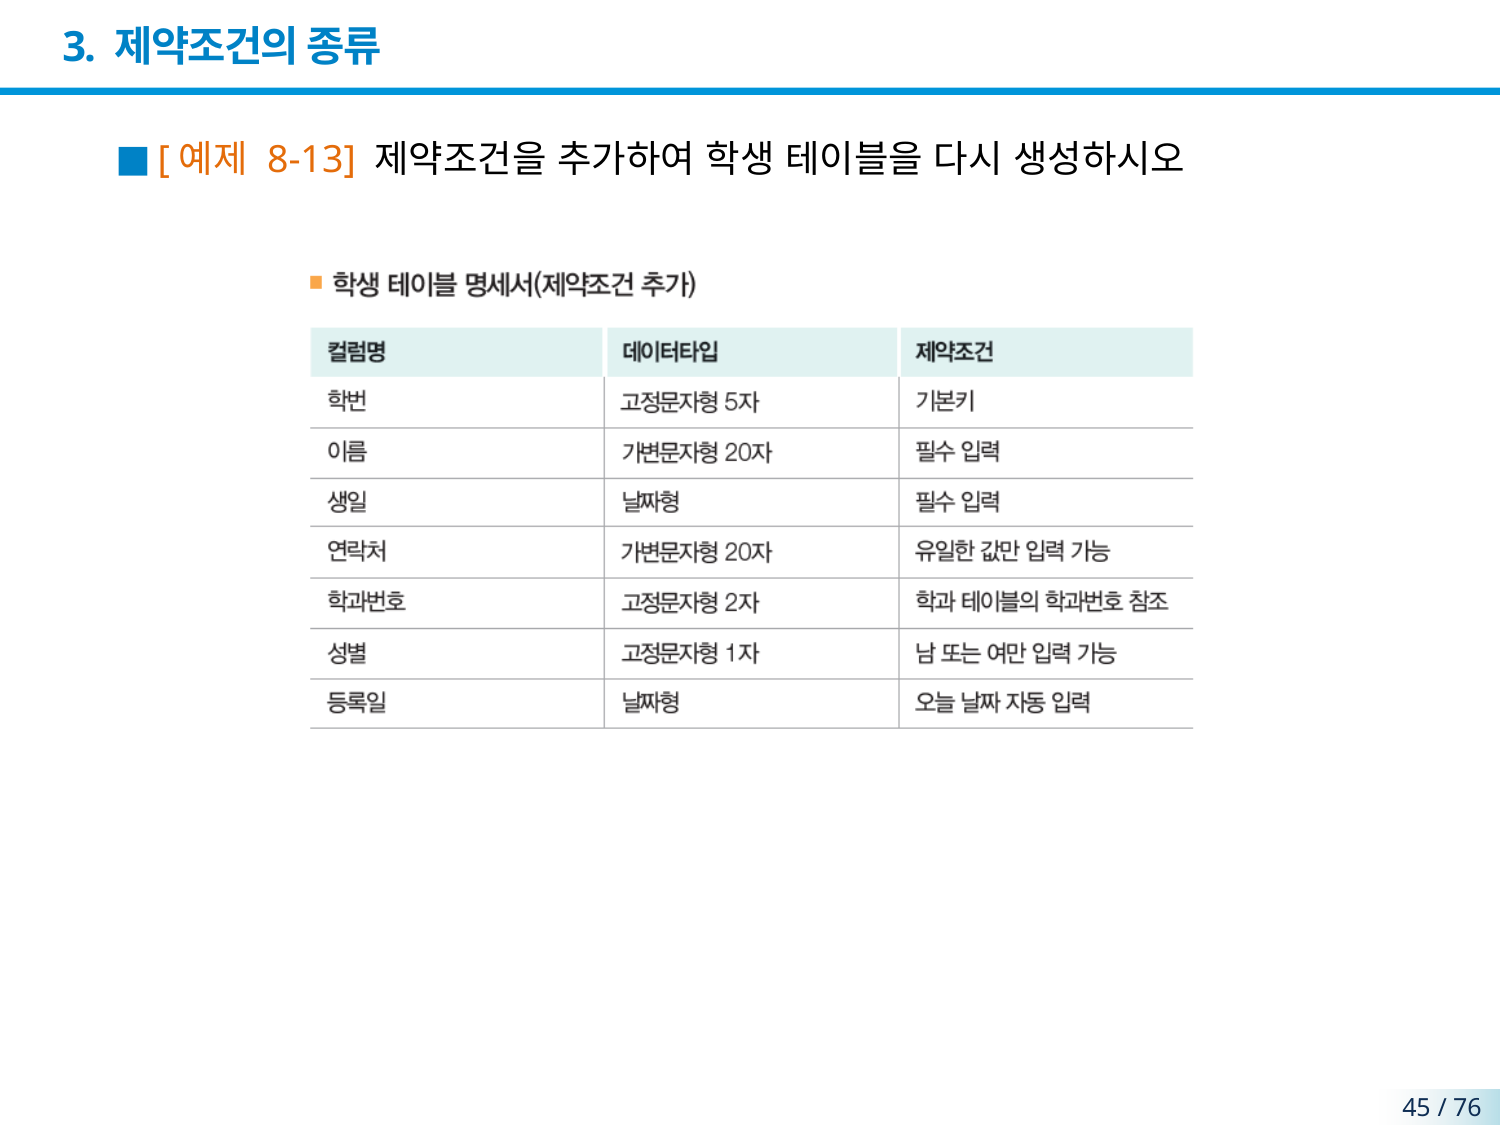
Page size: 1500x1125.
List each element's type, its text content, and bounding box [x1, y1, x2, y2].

list [예제 8-13] 제약조건을 추가하여 학생 테이블을 다시 생성하시오 [100, 127, 1459, 1050]
title 3. 제약조건의 종류 [47, 5, 1325, 84]
picture [299, 266, 1201, 738]
